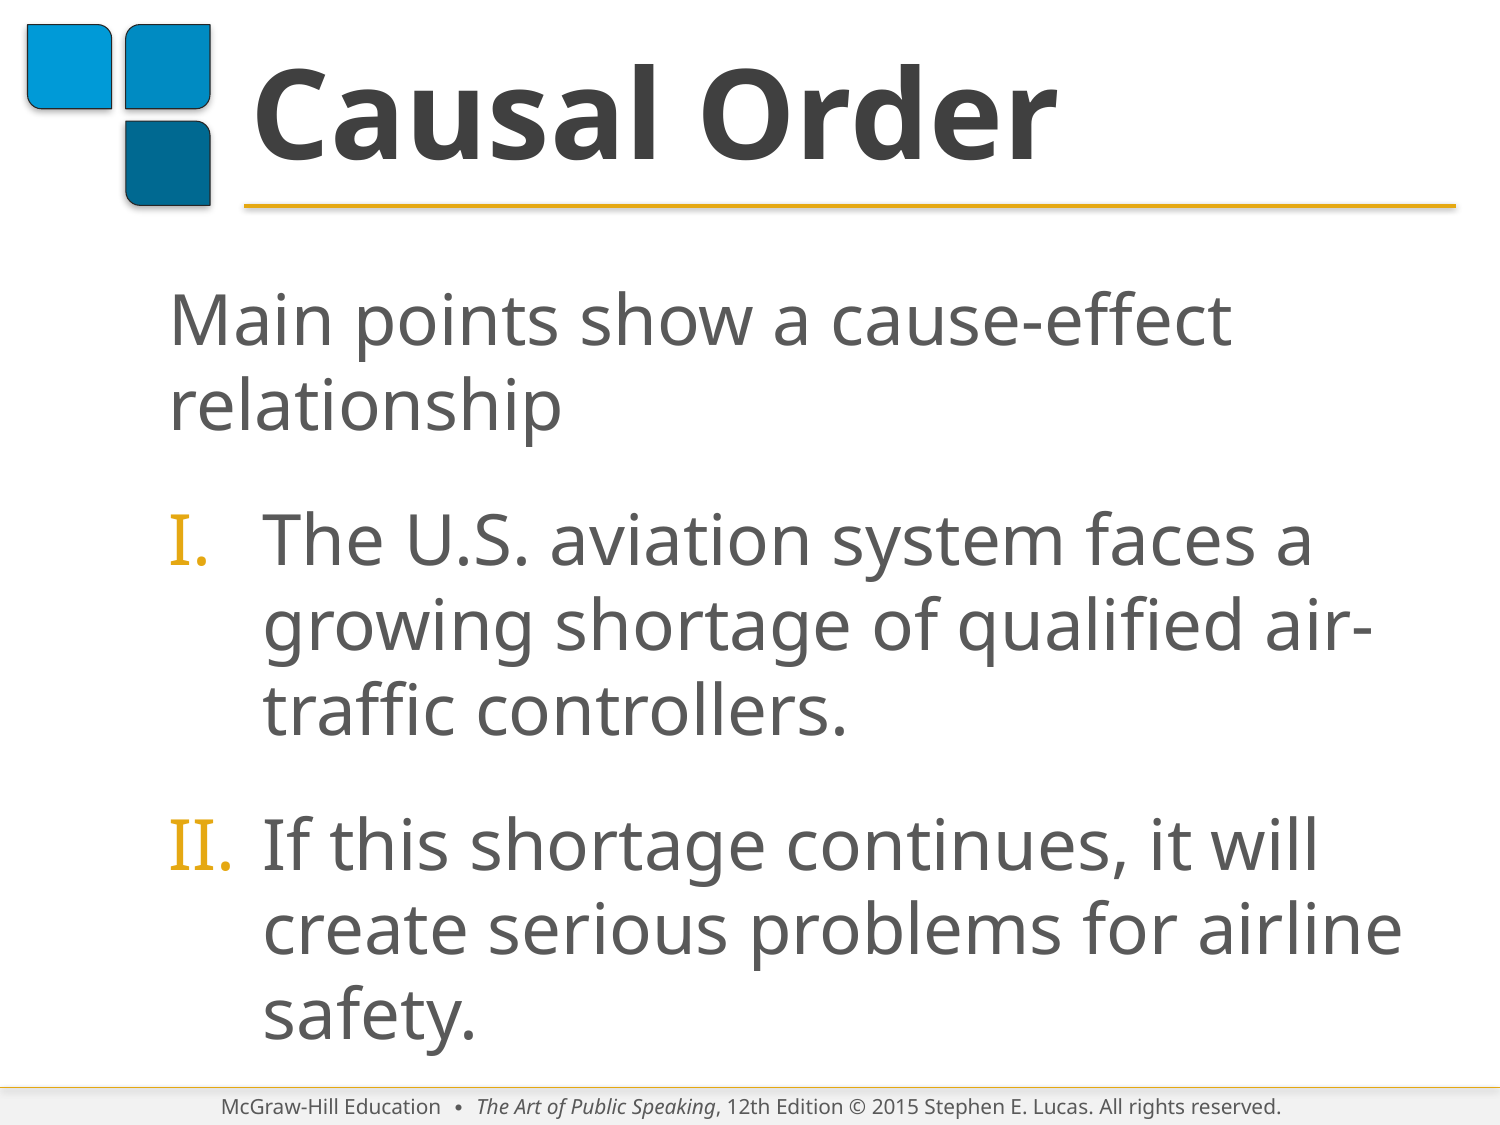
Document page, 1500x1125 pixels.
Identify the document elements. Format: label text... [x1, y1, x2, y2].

title Causal Order [235, 27, 1492, 215]
list Main points show a cause-effect relationship The U.S. aviation system faces a growing shortage of qualified air-traffic controllers. If this shortage continues, it will create serious problems for airline safety. [154, 267, 1448, 1046]
